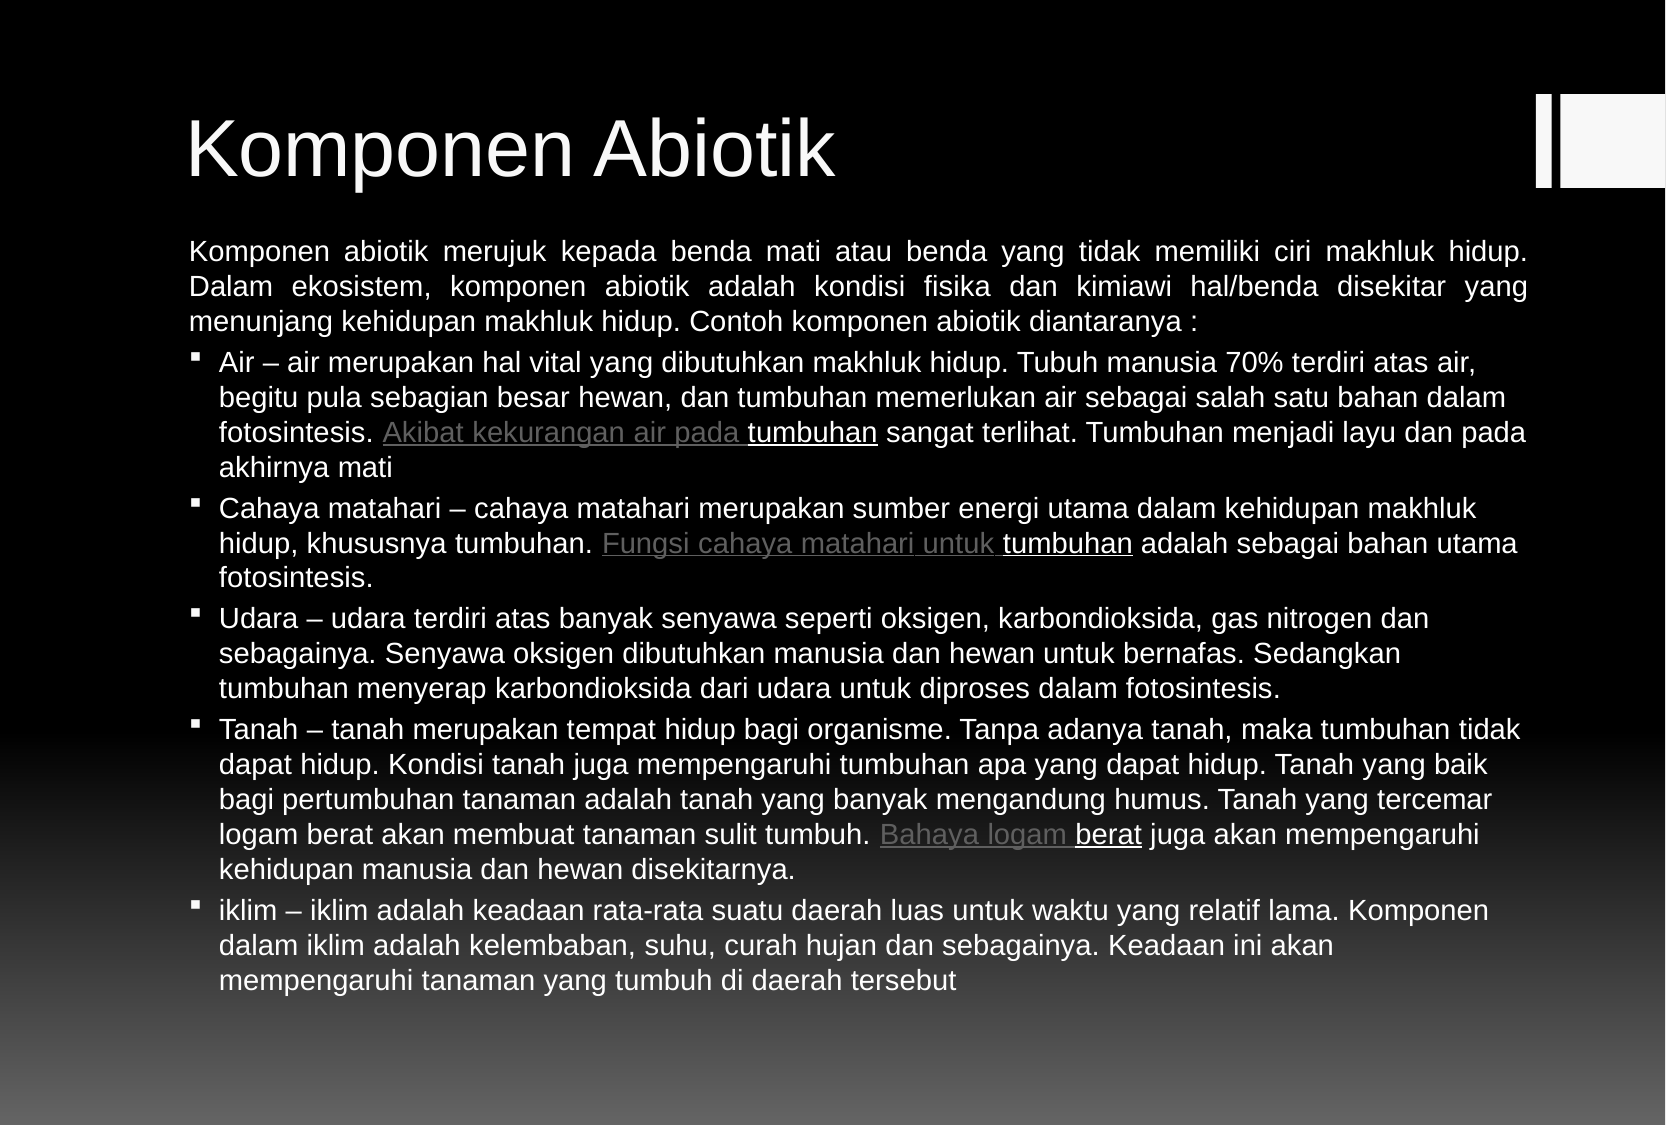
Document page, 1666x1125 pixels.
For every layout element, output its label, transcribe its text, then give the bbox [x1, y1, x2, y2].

list Komponen abiotik merujuk kepada benda mati atau benda yang tidak memiliki ciri makhluk hidup. Dalam ekosistem, komponen abiotik adalah kondisi fisika dan kimiawi hal/benda disekitar yang menunjang kehidupan makhluk hidup. Contoh komponen abiotik diantaranya : Air – air merupakan hal vital yang dibutuhkan makhluk hidup. Tubuh manusia 70% terdiri atas air, begitu pula sebagian besar hewan, dan tumbuhan memerlukan air sebagai salah satu bahan dalam fotosintesis. Akibat kekurangan air pada tumbuhan sangat terlihat. Tumbuhan menjadi layu dan pada akhirnya mati Cahaya matahari – cahaya matahari merupakan sumber energi utama dalam kehidupan makhluk hidup, khususnya tumbuhan. Fungsi cahaya matahari untuk tumbuhan adalah sebagai bahan utama fotosintesis. Udara – udara terdiri atas banyak senyawa seperti oksigen, karbondioksida, gas nitrogen dan sebagainya. Senyawa oksigen dibutuhkan manusia dan hewan untuk bernafas. Sedangkan tumbuhan menyerap karbondioksida dari udara untuk diproses dalam fotosintesis. Tanah – tanah merupakan tempat hidup bagi organisme. Tanpa adanya tanah, maka tumbuhan tidak dapat hidup. Kondisi tanah juga mempengaruhi tumbuhan apa yang dapat hidup. Tanah yang baik bagi pertumbuhan tanaman adalah tanah yang banyak mengandung humus. Tanah yang tercemar logam berat akan membuat tanaman sulit tumbuh. Bahaya logam berat juga akan mempengaruhi kehidupan manusia dan hewan disekitarnya. iklim – iklim adalah keadaan rata-rata suatu daerah luas untuk waktu yang relatif lama. Komponen dalam iklim adalah kelembaban, suhu, curah hujan dan sebagainya. Keadaan ini akan mempengaruhi tanaman yang tumbuh di daerah tersebut [166, 224, 1546, 1035]
title Komponen Abiotik [170, 87, 1503, 200]
